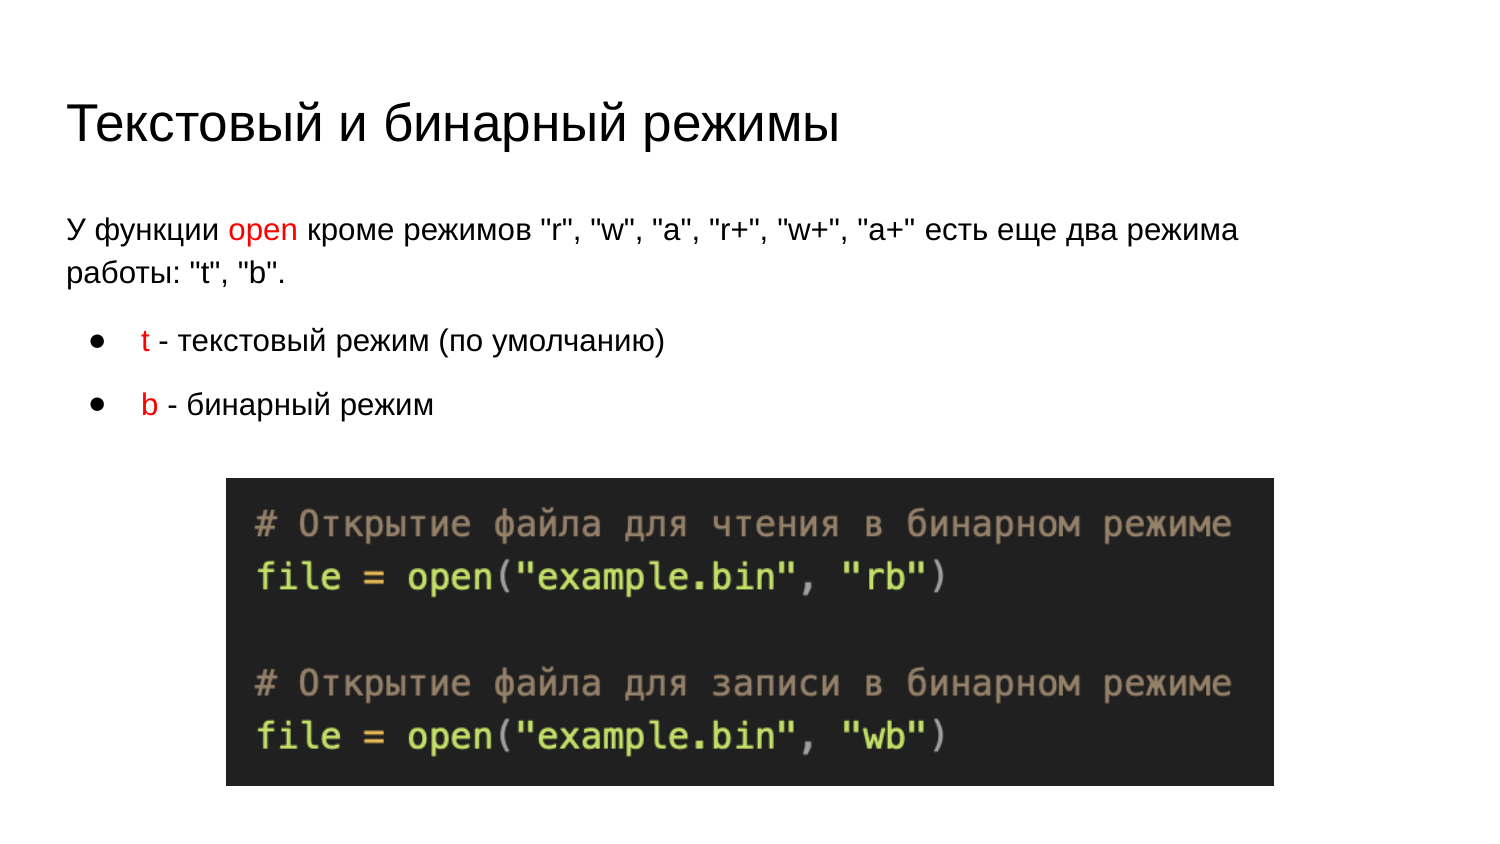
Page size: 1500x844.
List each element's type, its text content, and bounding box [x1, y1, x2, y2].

list У функции open кроме режимов "r", "w", "a", "r+", "w+", "a+" есть еще два режима работы: "t", "b". t - текстовый режим (по умолчанию) b - бинарный режим [51, 189, 1289, 750]
picture [226, 477, 1274, 786]
title Текстовый и бинарный режимы [51, 72, 1449, 167]
